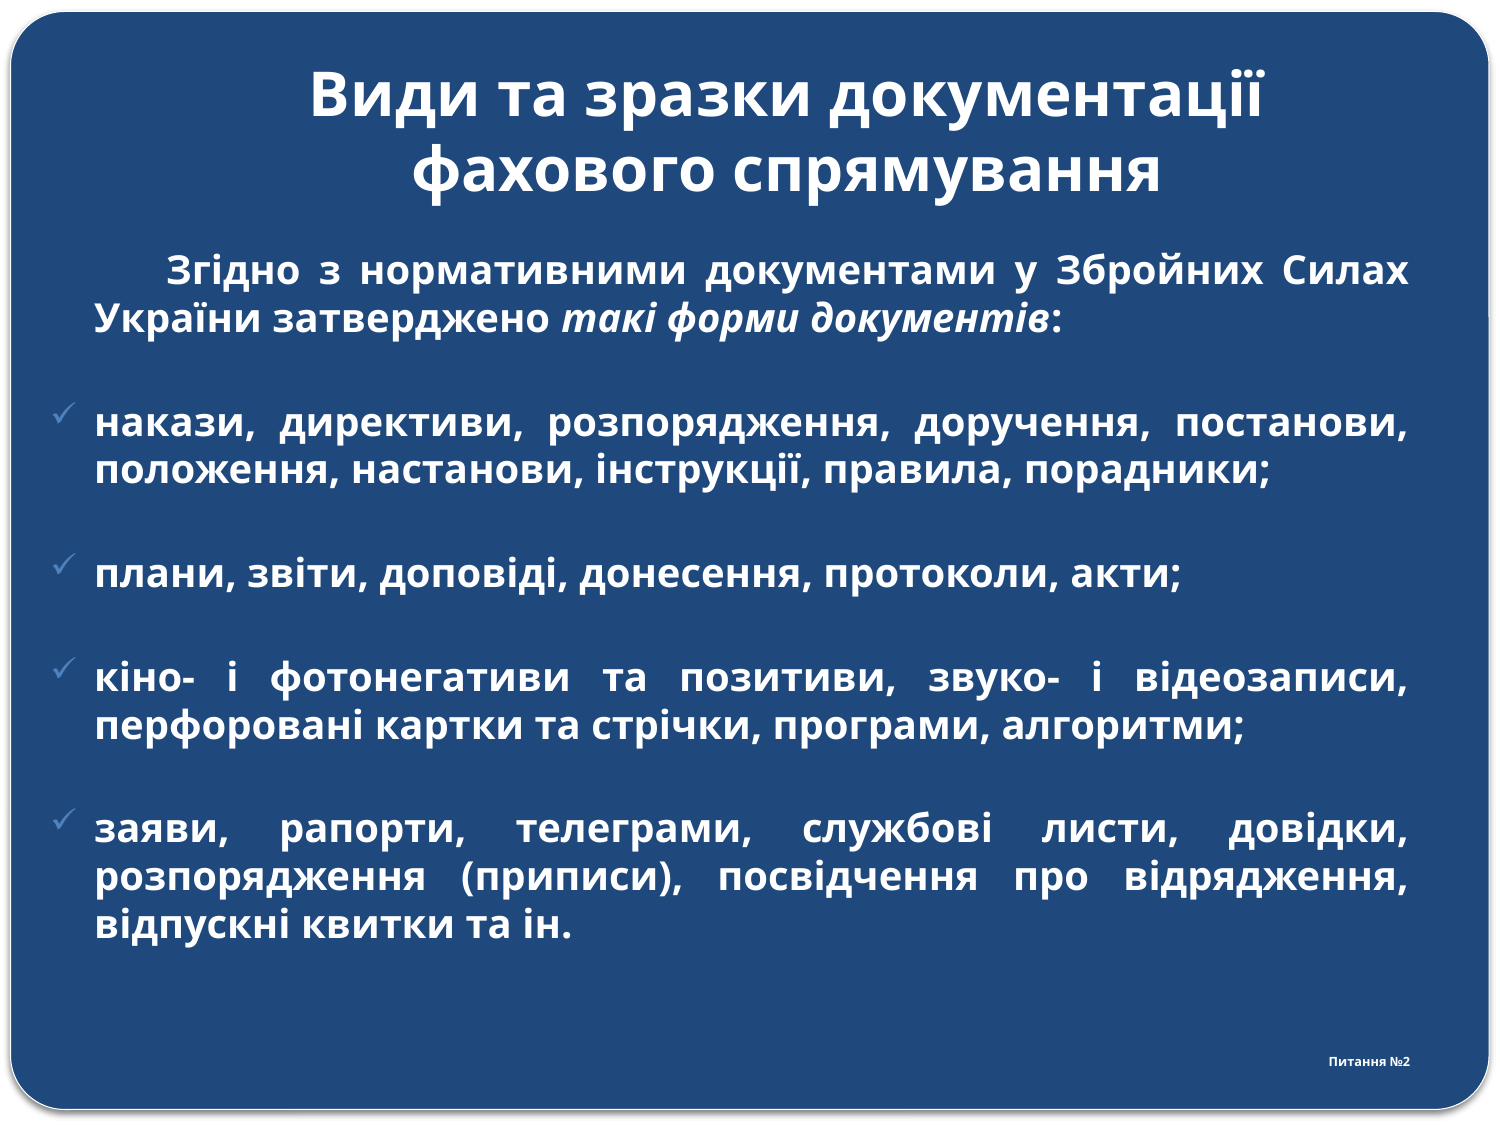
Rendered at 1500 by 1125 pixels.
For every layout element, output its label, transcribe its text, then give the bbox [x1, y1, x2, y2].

title Види та зразки документації фахового спрямування [150, 45, 1425, 210]
list Згідно з нормативними документами у Збройних Силах України затверджено такі форми документів: накази, директиви, розпорядження, доручення, постанови, положення, настанови, інструкції, правила, порадники; плани, звіти, доповіді, донесення, протоколи, акти; кіно- і фотонегативи та позитиви, звуко- і відеозаписи, перфоровані картки та стрічки, програми, алгоритми; заяви, рапорти, телеграми, службові листи, довідки, розпорядження (приписи), посвідчення про відрядження, відпускні квитки та ін. Питання №2 [35, 210, 1425, 1079]
